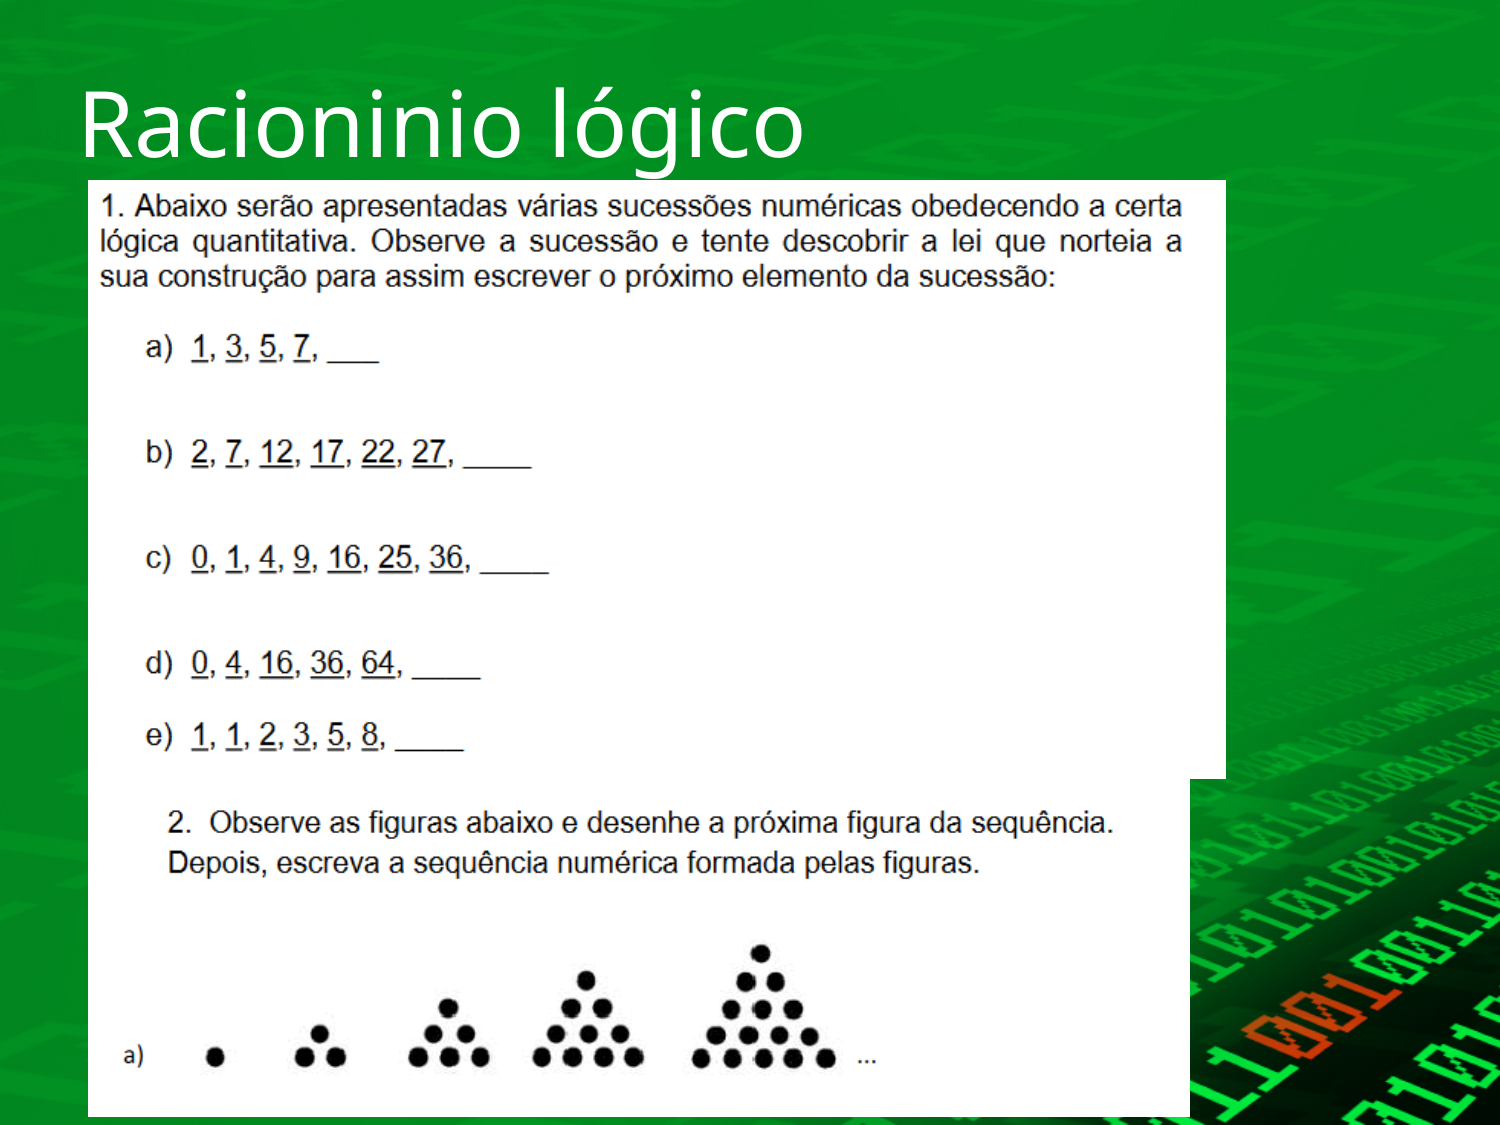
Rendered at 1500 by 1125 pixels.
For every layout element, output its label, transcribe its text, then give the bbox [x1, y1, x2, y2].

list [88, 180, 1226, 779]
title Racioninio lógico [62, 62, 1263, 180]
picture [0, 0, 1500, 1125]
